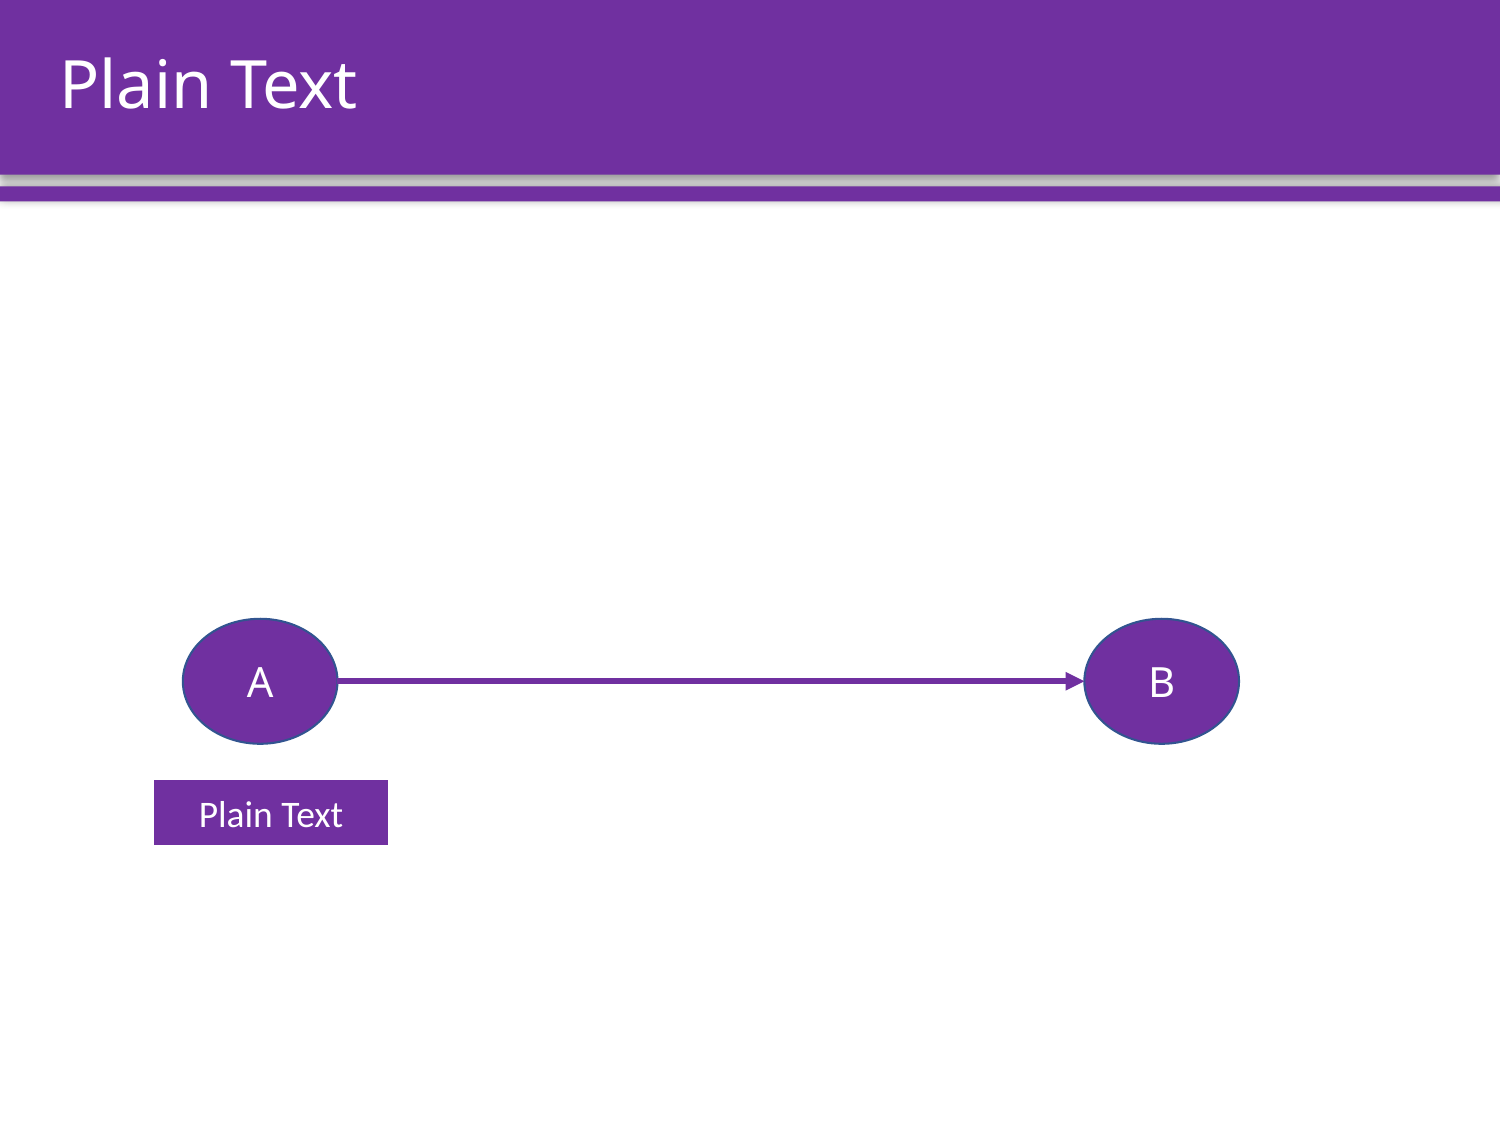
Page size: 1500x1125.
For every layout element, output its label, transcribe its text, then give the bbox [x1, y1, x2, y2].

title Plain Text [44, 0, 1464, 175]
text_box Plain Text [154, 780, 388, 845]
text_box B [1083, 617, 1241, 745]
text_box A [181, 617, 339, 745]
